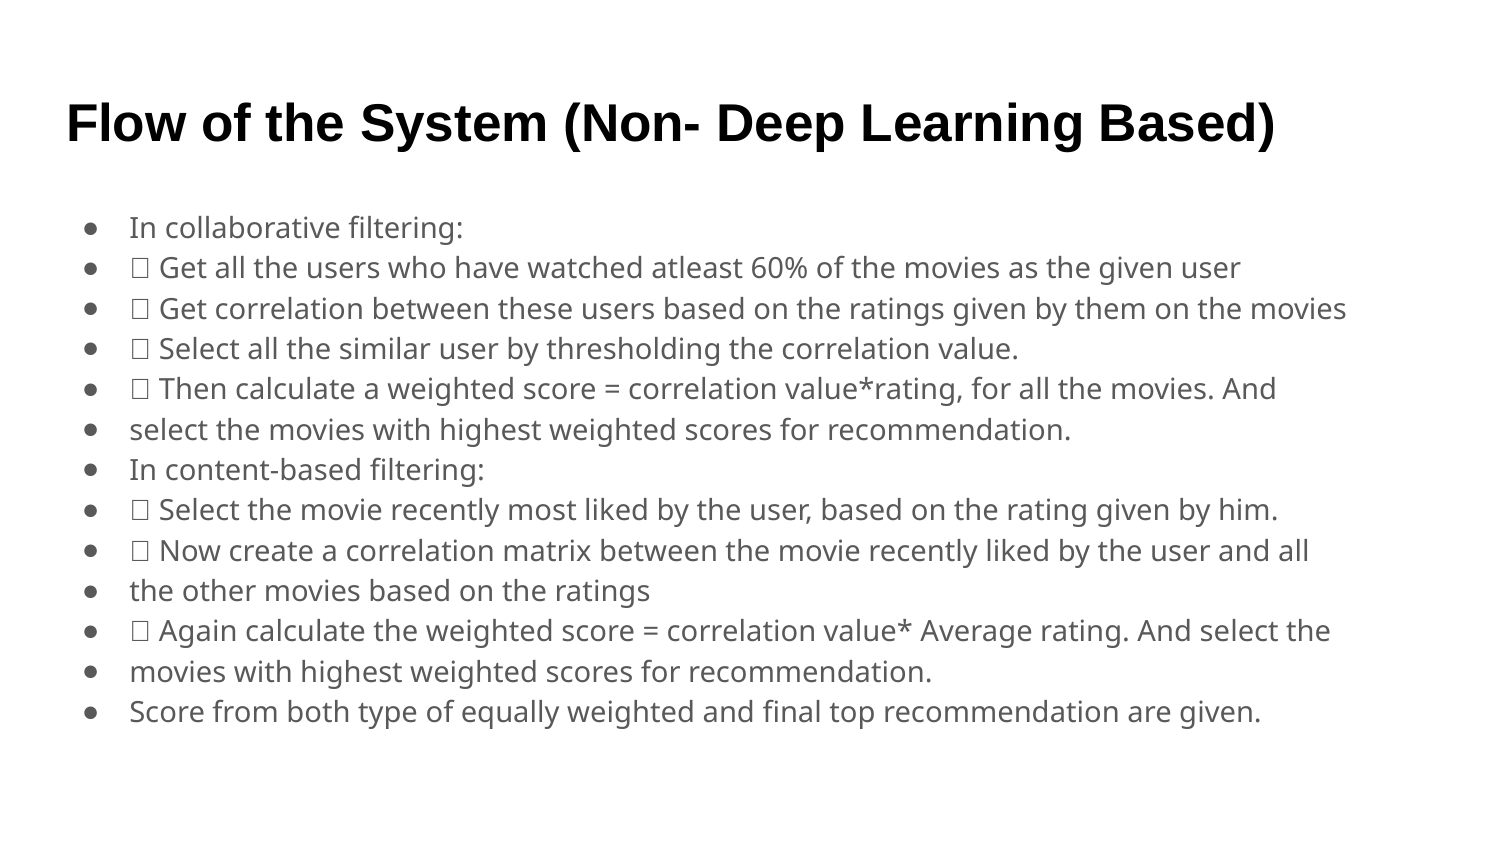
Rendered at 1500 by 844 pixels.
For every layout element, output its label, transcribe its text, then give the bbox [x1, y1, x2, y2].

title Flow of the System (Non- Deep Learning Based) [51, 72, 1449, 167]
list In collaborative filtering:  Get all the users who have watched atleast 60% of the movies as the given user  Get correlation between these users based on the ratings given by them on the movies  Select all the similar user by thresholding the correlation value.  Then calculate a weighted score = correlation value*rating, for all the movies. And select the movies with highest weighted scores for recommendation. In content-based filtering:  Select the movie recently most liked by the user, based on the rating given by him.  Now create a correlation matrix between the movie recently liked by the user and all the other movies based on the ratings  Again calculate the weighted score = correlation value* Average rating. And select the movies with highest weighted scores for recommendation. Score from both type of equally weighted and final top recommendation are given. [51, 189, 1449, 750]
